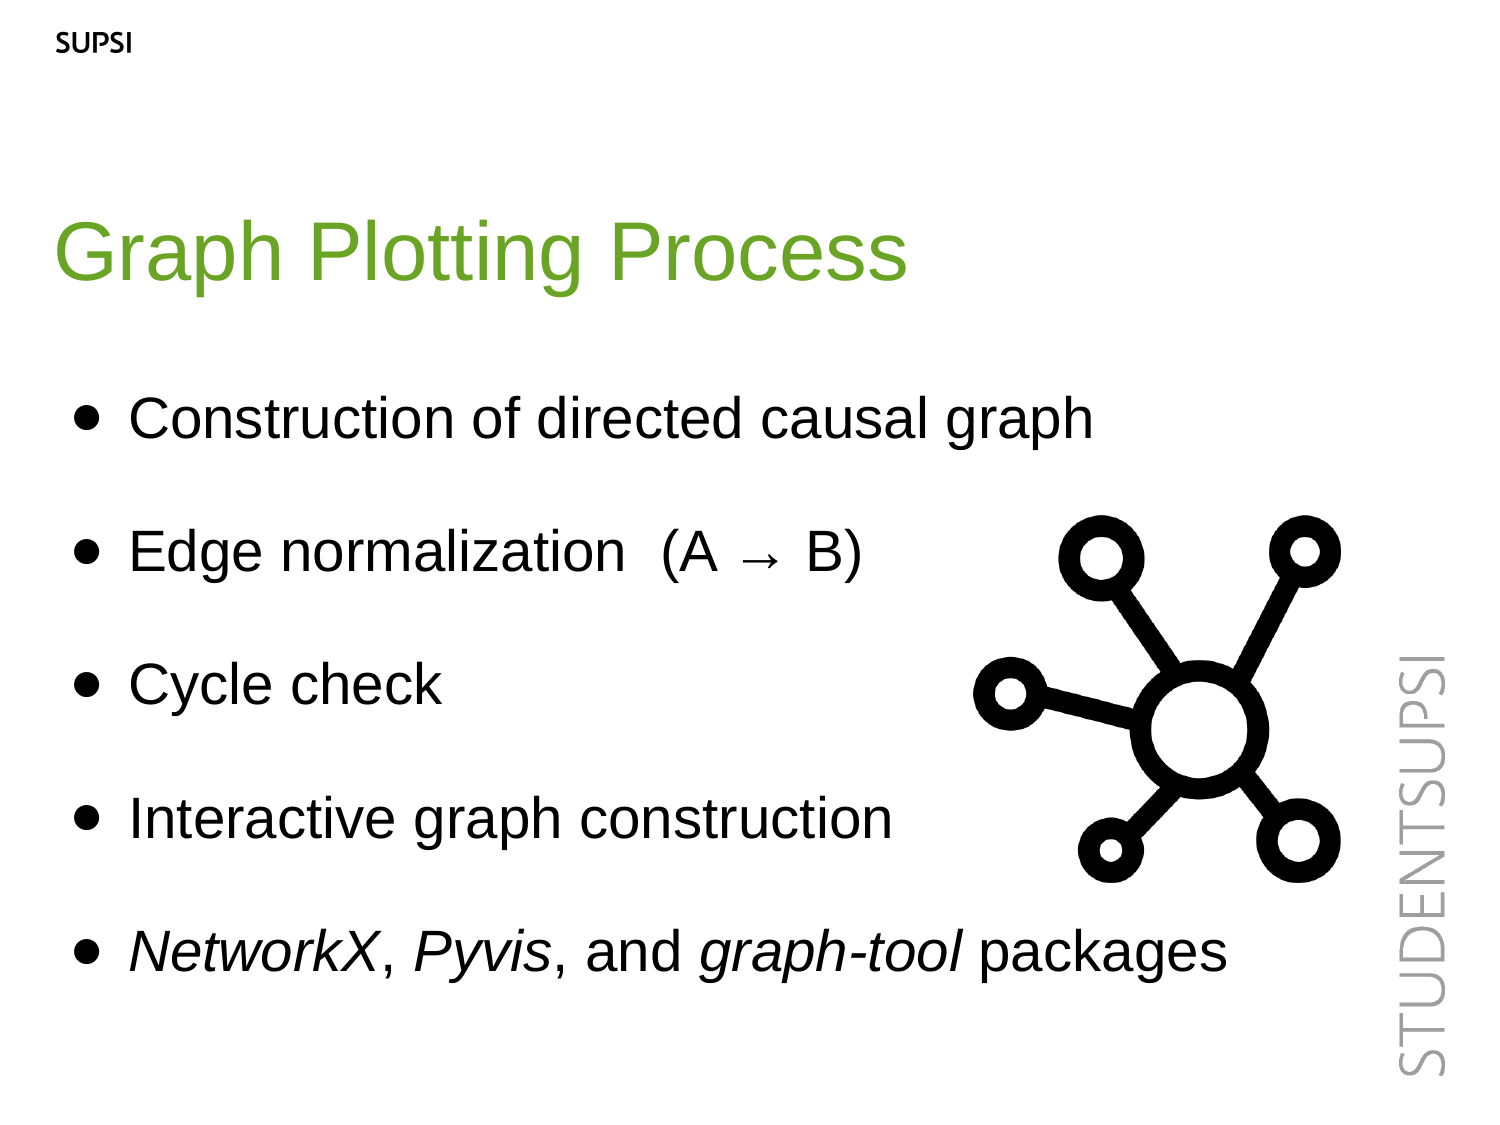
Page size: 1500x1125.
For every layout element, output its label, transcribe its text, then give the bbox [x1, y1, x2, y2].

list Construction of directed causal graph Edge normalization (A → B) Cycle check Interactive graph construction NetworkX, Pyvis, and graph-tool packages [53, 379, 1341, 1077]
picture [56, 30, 134, 53]
list Graph Plotting Process [53, 197, 1341, 350]
picture [973, 515, 1341, 884]
picture [1399, 657, 1445, 1076]
